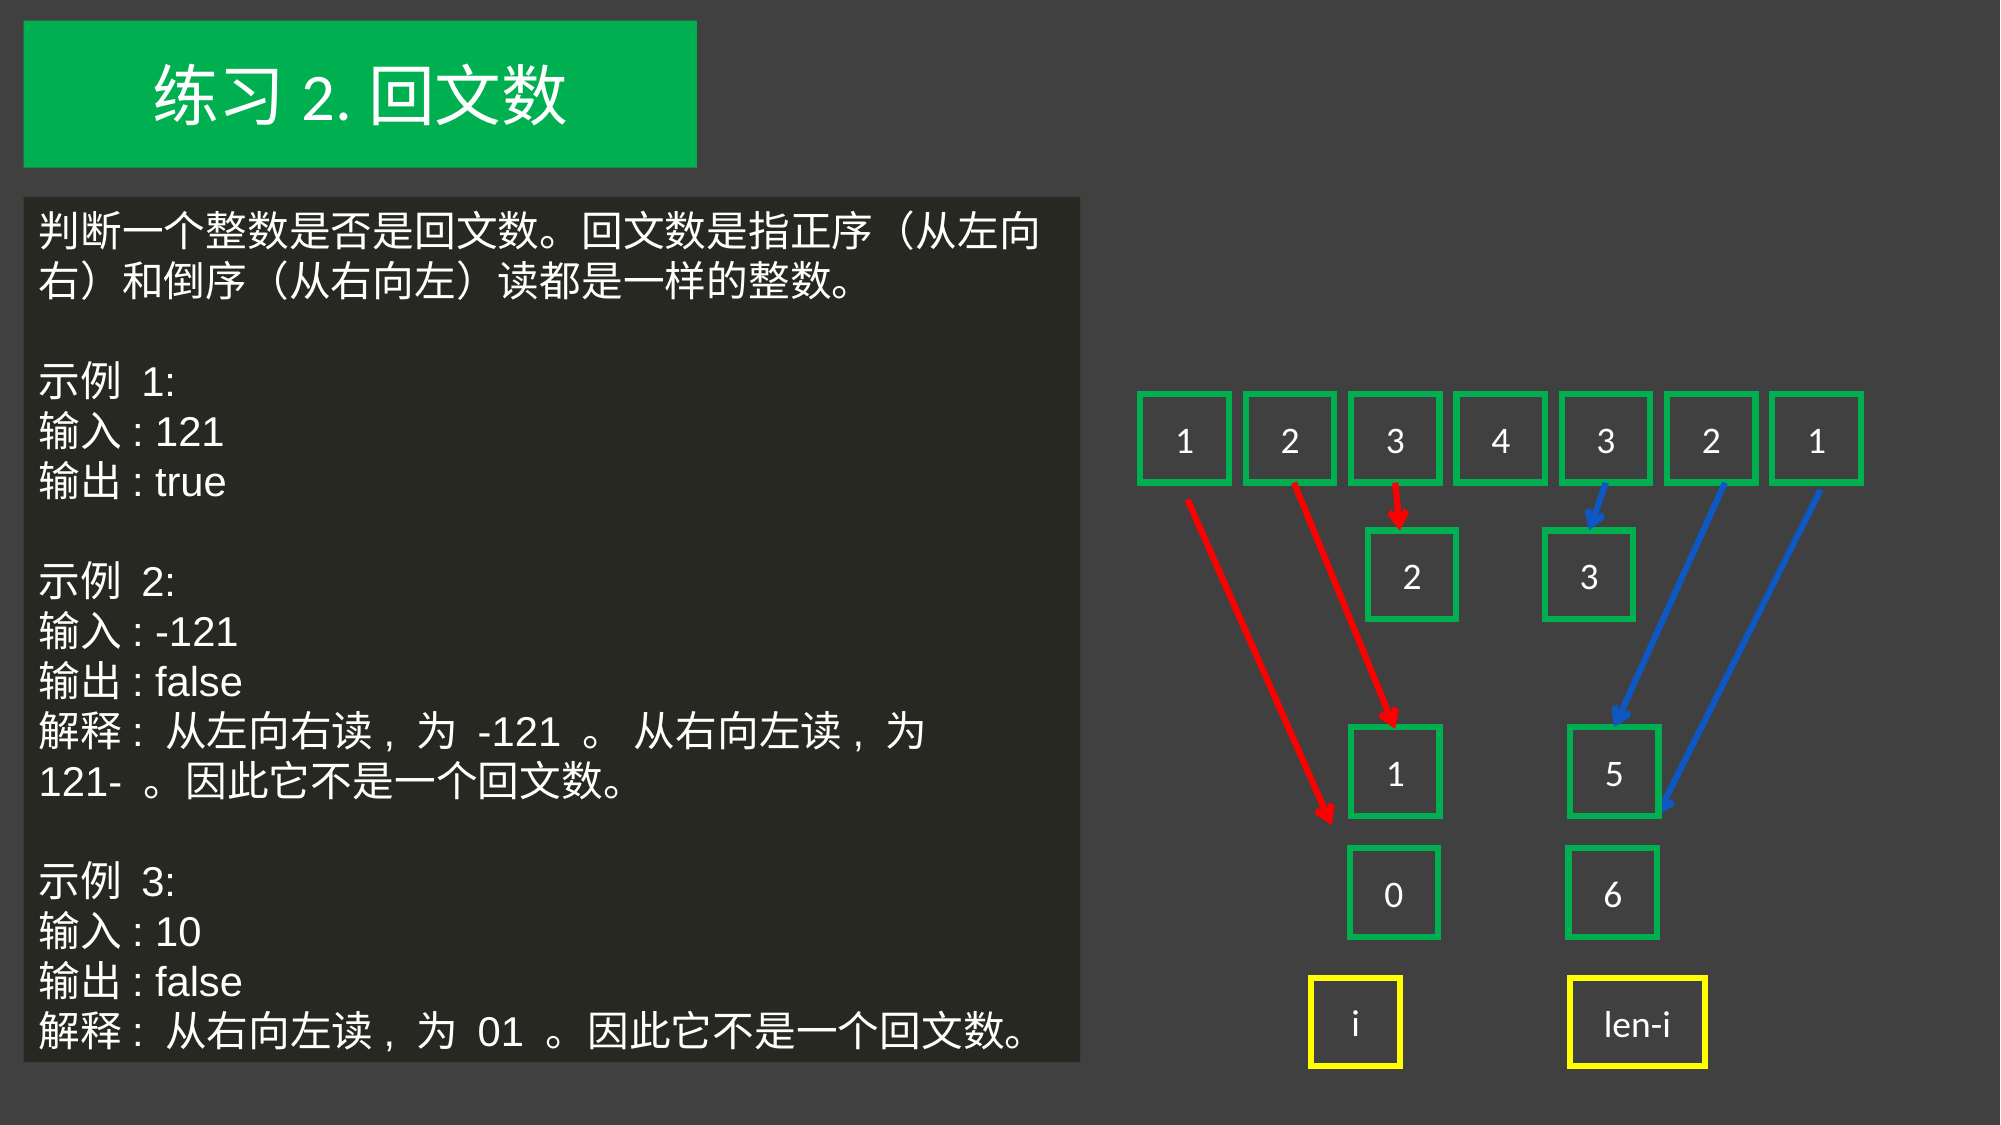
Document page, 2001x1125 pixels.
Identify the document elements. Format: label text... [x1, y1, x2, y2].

text_box 2 [1245, 393, 1335, 484]
text_box 2 [1666, 393, 1757, 484]
text_box 6 [1568, 847, 1658, 938]
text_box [1395, 482, 1400, 531]
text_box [1657, 489, 1821, 816]
text_box 3 [1544, 530, 1614, 620]
text_box 3 [1350, 393, 1441, 484]
text_box 4 [1455, 393, 1546, 484]
text_box 1 [1771, 393, 1862, 484]
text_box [1294, 482, 1396, 730]
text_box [1589, 482, 1606, 531]
text_box len-i [1569, 977, 1706, 1067]
text_box 3 [1561, 393, 1651, 484]
text_box 判断一个整数是否是回文数。回文数是指正序（从左向右）和倒序（从右向左）读都是一样的整数。 示例 1: 输入: 121 输出: true 示例 2: 输入: -121 输出: false 解释: 从左向右读, 为 -121 。 从右向左读, 为 121- 。因此它不是一个回文数。 示例 3: 输入: 10 输出: false 解释: 从右向左读, 为 01 。因此它不是一个回文数。 [23, 196, 1081, 1063]
text_box 练习2.回文数 [22, 20, 698, 169]
text_box 5 [1569, 726, 1659, 817]
text_box 0 [1349, 847, 1439, 938]
text_box i [1310, 977, 1401, 1067]
text_box 1 [1350, 726, 1441, 817]
text_box 2 [1396, 530, 1457, 620]
text_box 1 [1139, 393, 1230, 484]
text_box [1187, 499, 1332, 826]
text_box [1614, 482, 1725, 728]
